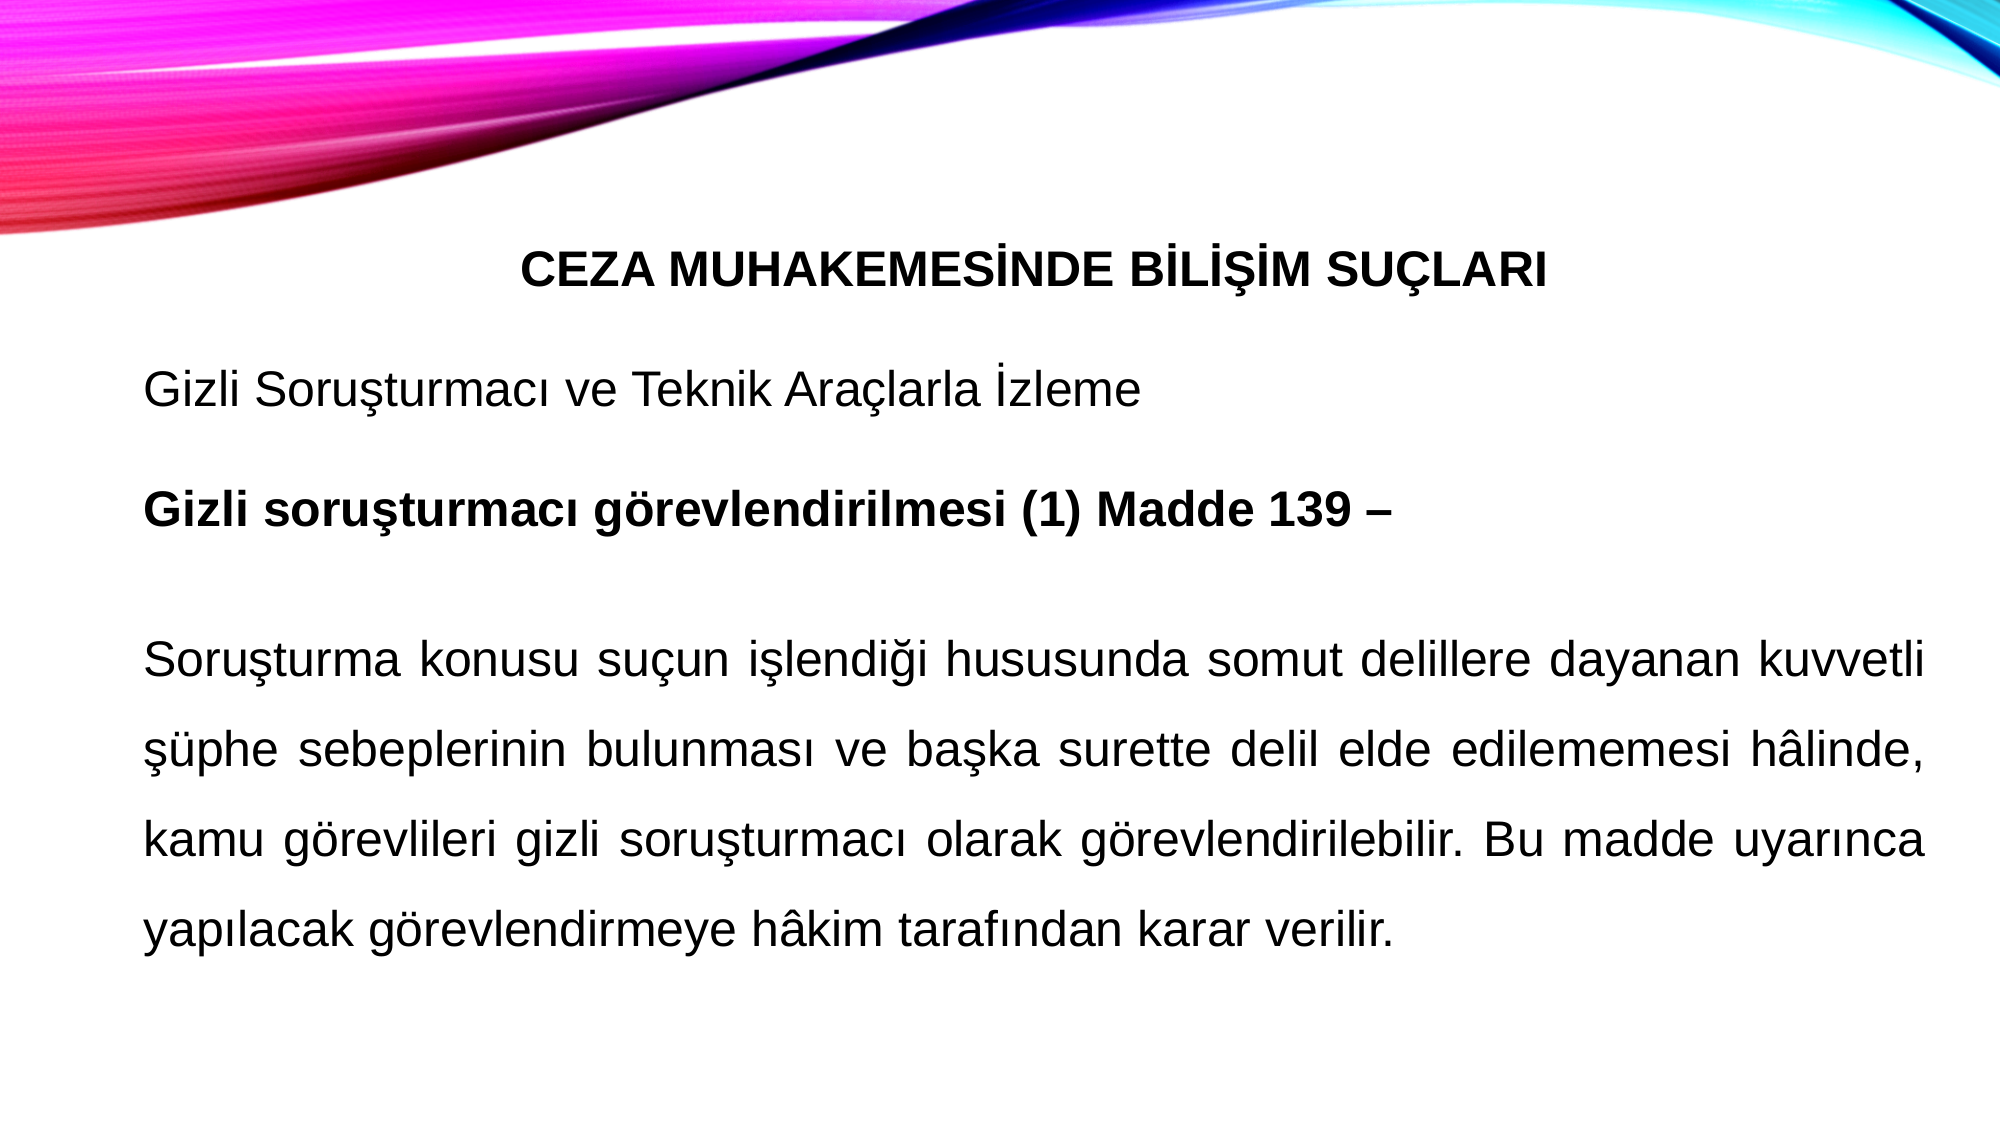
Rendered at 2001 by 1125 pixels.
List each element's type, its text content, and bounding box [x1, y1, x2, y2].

text_box CEZA MUHAKEMESİNDE BİLİŞİM SUÇLARI Gizli Soruşturmacı ve Teknik Araçlarla İzleme Gizli soruşturmacı görevlendirilmesi (1) Madde 139 – Soruşturma konusu suçun işlendiği hususunda somut delillere dayanan kuvvetli şüphe sebeplerinin bulunması ve başka surette delil elde edilememesi hâlinde, kamu görevlileri gizli soruşturmacı olarak görevlendirilebilir. Bu madde uyarınca yapılacak görevlendirmeye hâkim tarafından karar verilir. [128, 169, 1941, 964]
picture [1890, 0, 2000, 75]
picture [0, 0, 2000, 237]
picture [1910, 0, 2000, 45]
